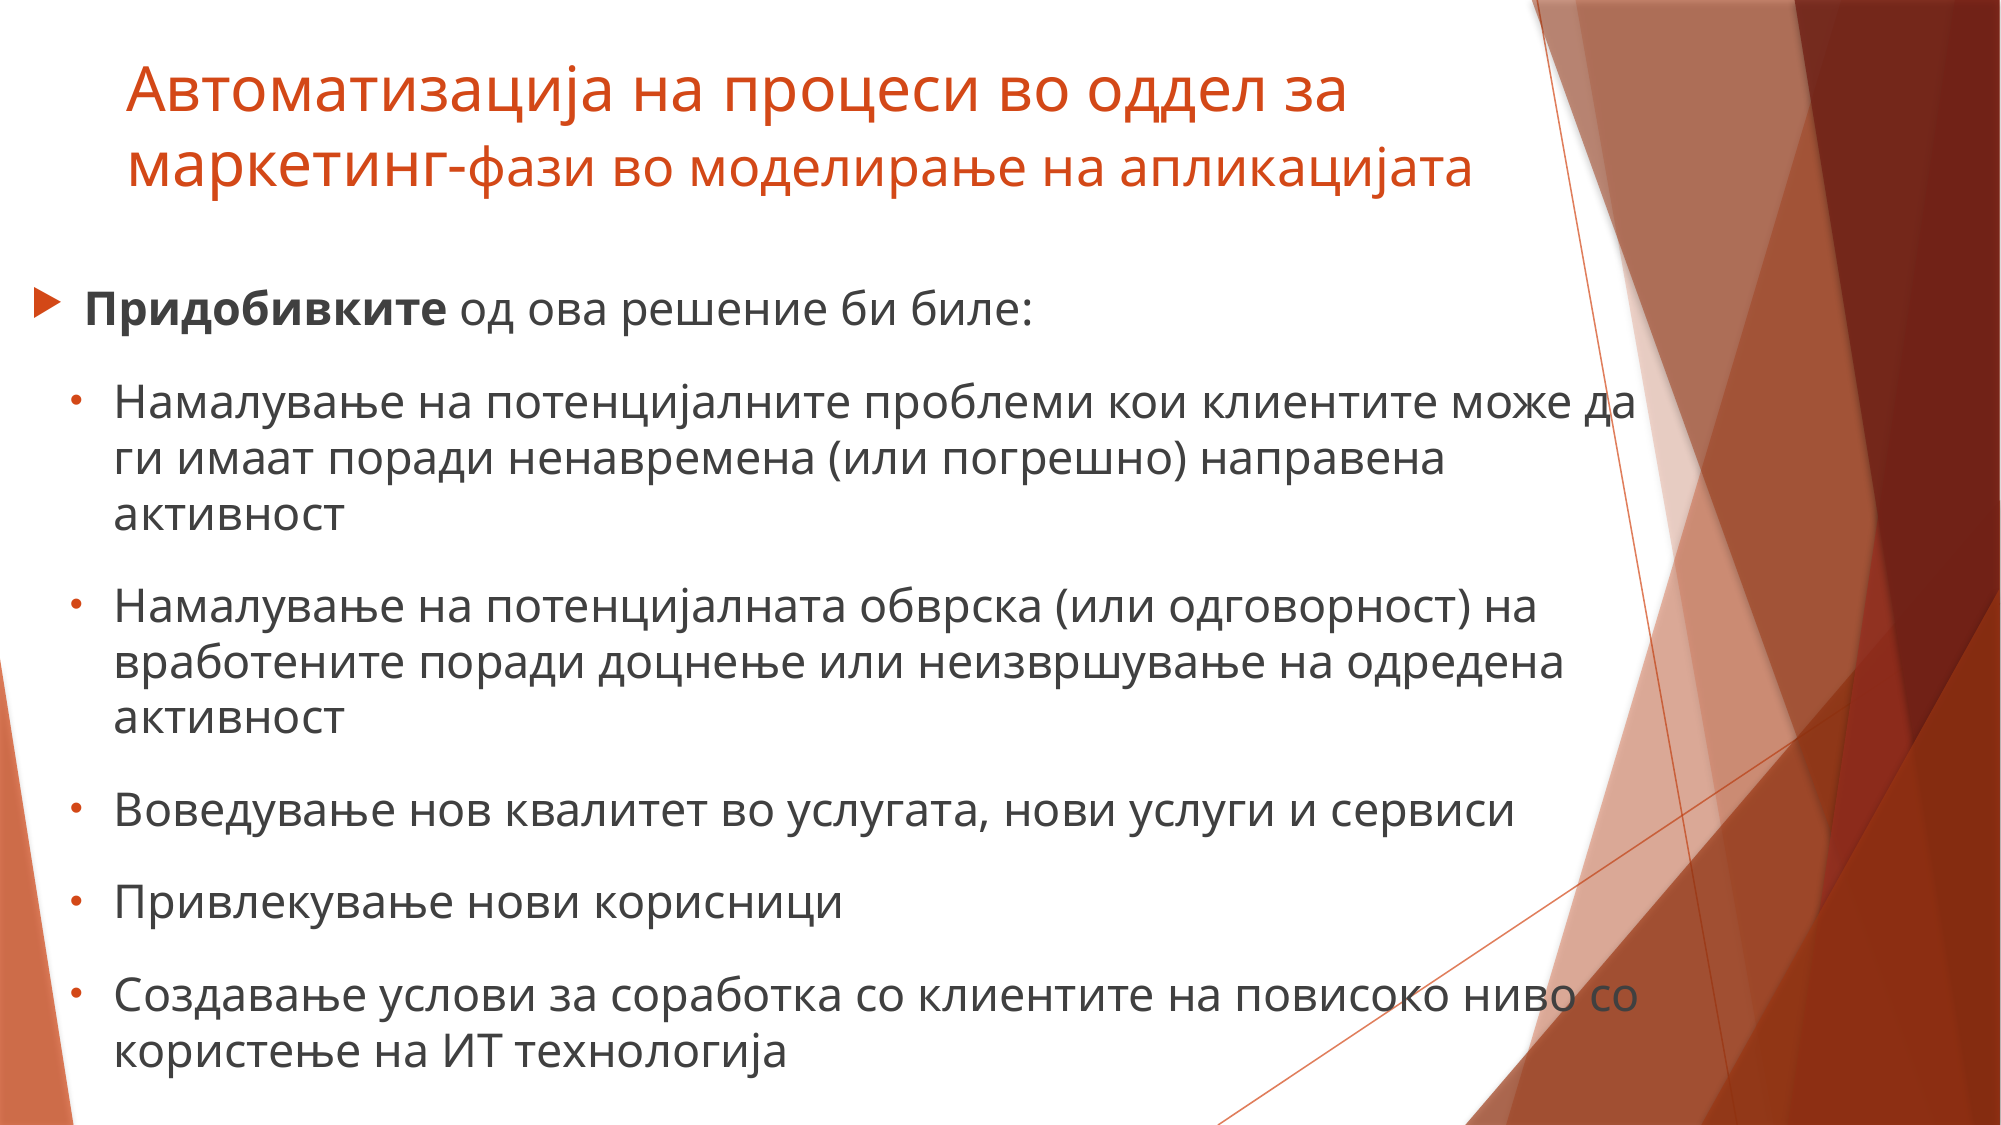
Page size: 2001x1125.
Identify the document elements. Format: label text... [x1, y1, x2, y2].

list Придобивките од ова решение би биле: Намалување на потенцијалните проблеми кои клиентите може да ги имаат поради ненавремена (или погрешно) направена активност Намалување на потенцијалната обврска (или одговорност) на вработените поради доцнење или неизвршување на одредена активност Воведување нов квалитет во услугата, нови услуги и сервиси Привлекување нови корисници Создавање услови за соработка со клиентите на повисоко ниво со користење на ИТ технологија [15, 271, 1671, 1093]
title Автоматизација на процеси во оддел за маркетинг-фази во моделирање на апликацијата [111, 41, 1522, 259]
